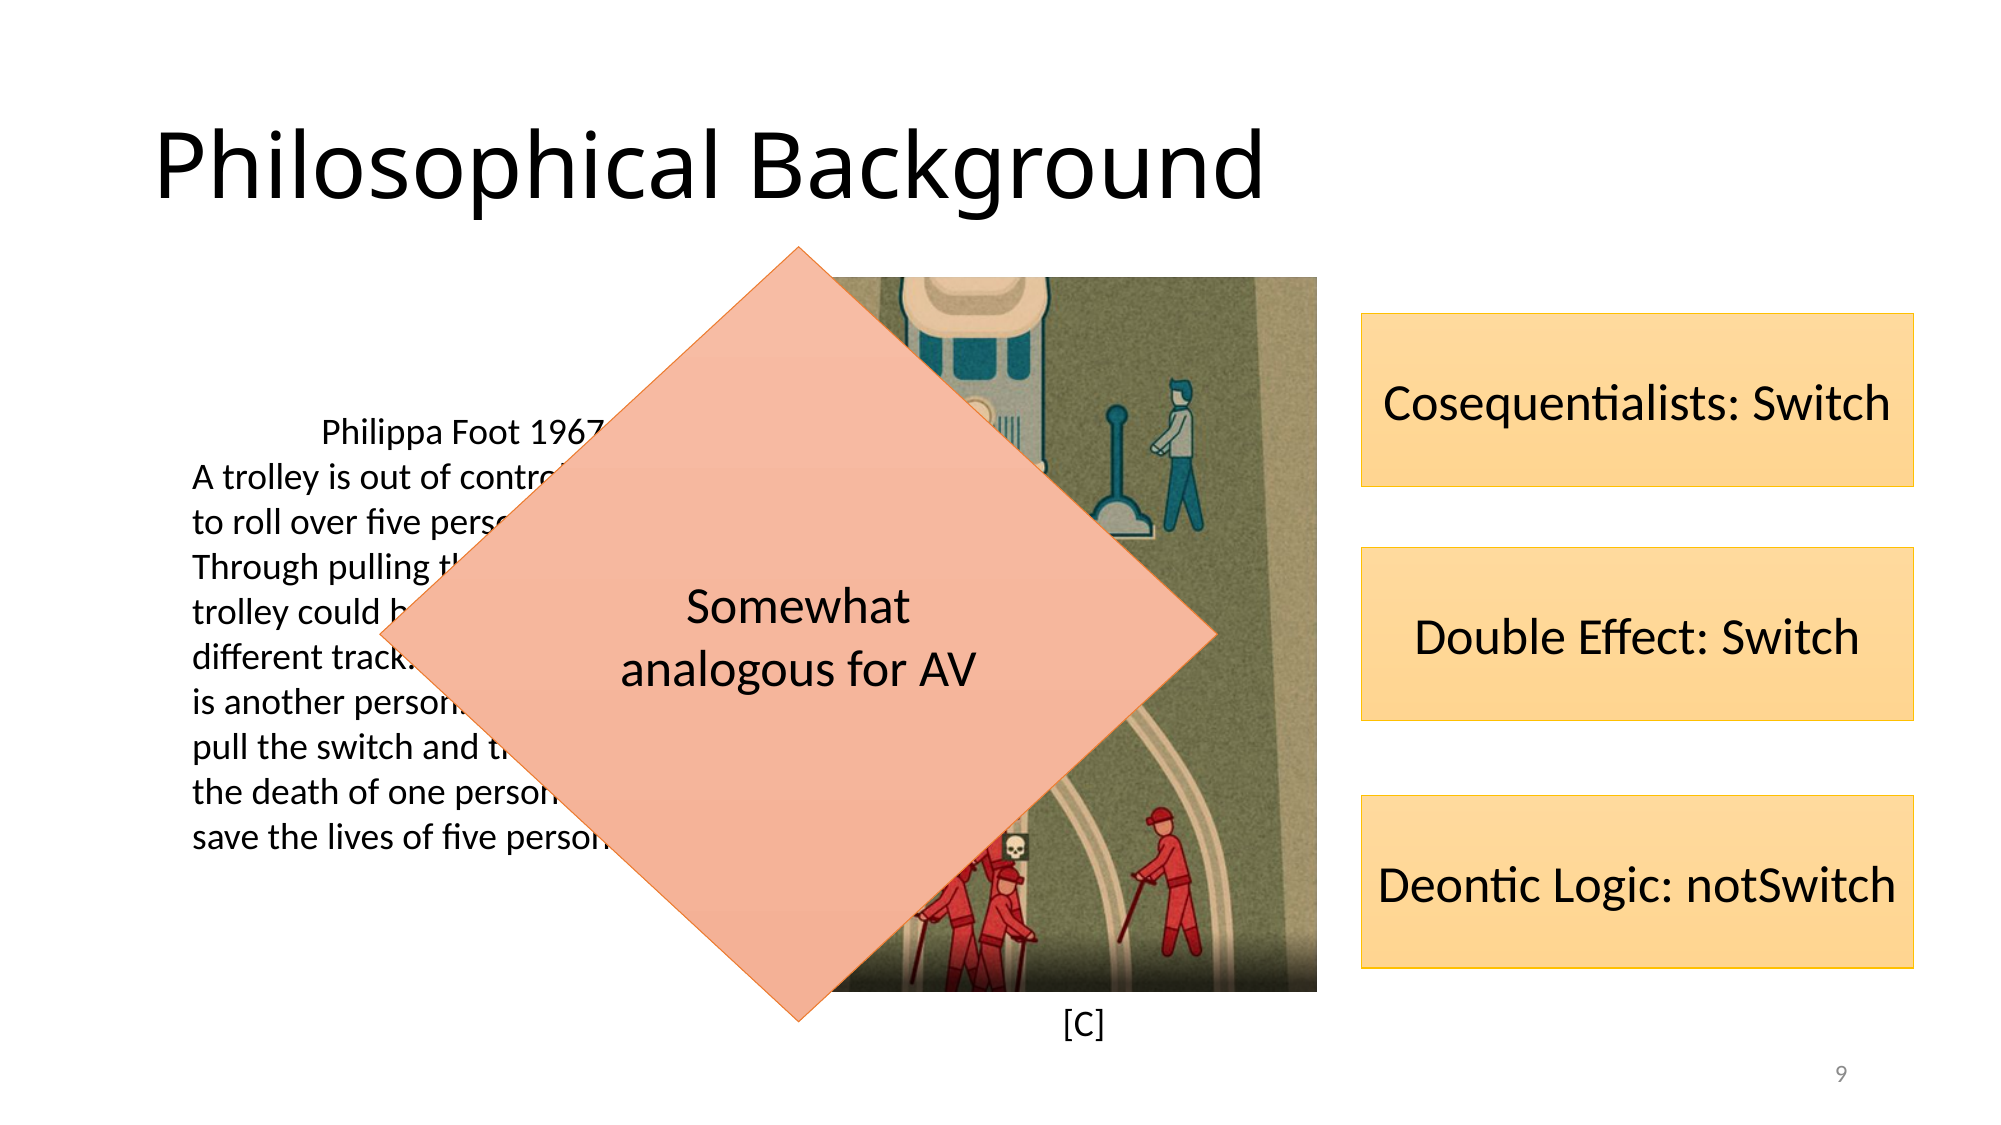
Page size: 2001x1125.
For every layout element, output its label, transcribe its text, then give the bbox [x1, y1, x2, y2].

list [820, 277, 1318, 992]
text_box Double Effect: Switch [1361, 547, 1914, 721]
slide_number 9 [1412, 1042, 1863, 1103]
text_box Deontic Logic: notSwitch [1361, 795, 1914, 969]
title Philosophical Background [137, 59, 1863, 278]
text_box Philippa Foot 1967: A trolley is out of control and about to roll over five persons on the track. Through pulling the switch the trolley could be diverted onto a different track. Unfortunately there is another person. Is it allowed to pull the switch and therefore accept the death of one person in order to save the lives of five persons? [177, 399, 632, 865]
text_box Somewhat analogous for AV [379, 246, 833, 1023]
text_box Cosequentialists: Switch [1361, 313, 1914, 487]
text_box [C] [1047, 992, 1153, 1051]
